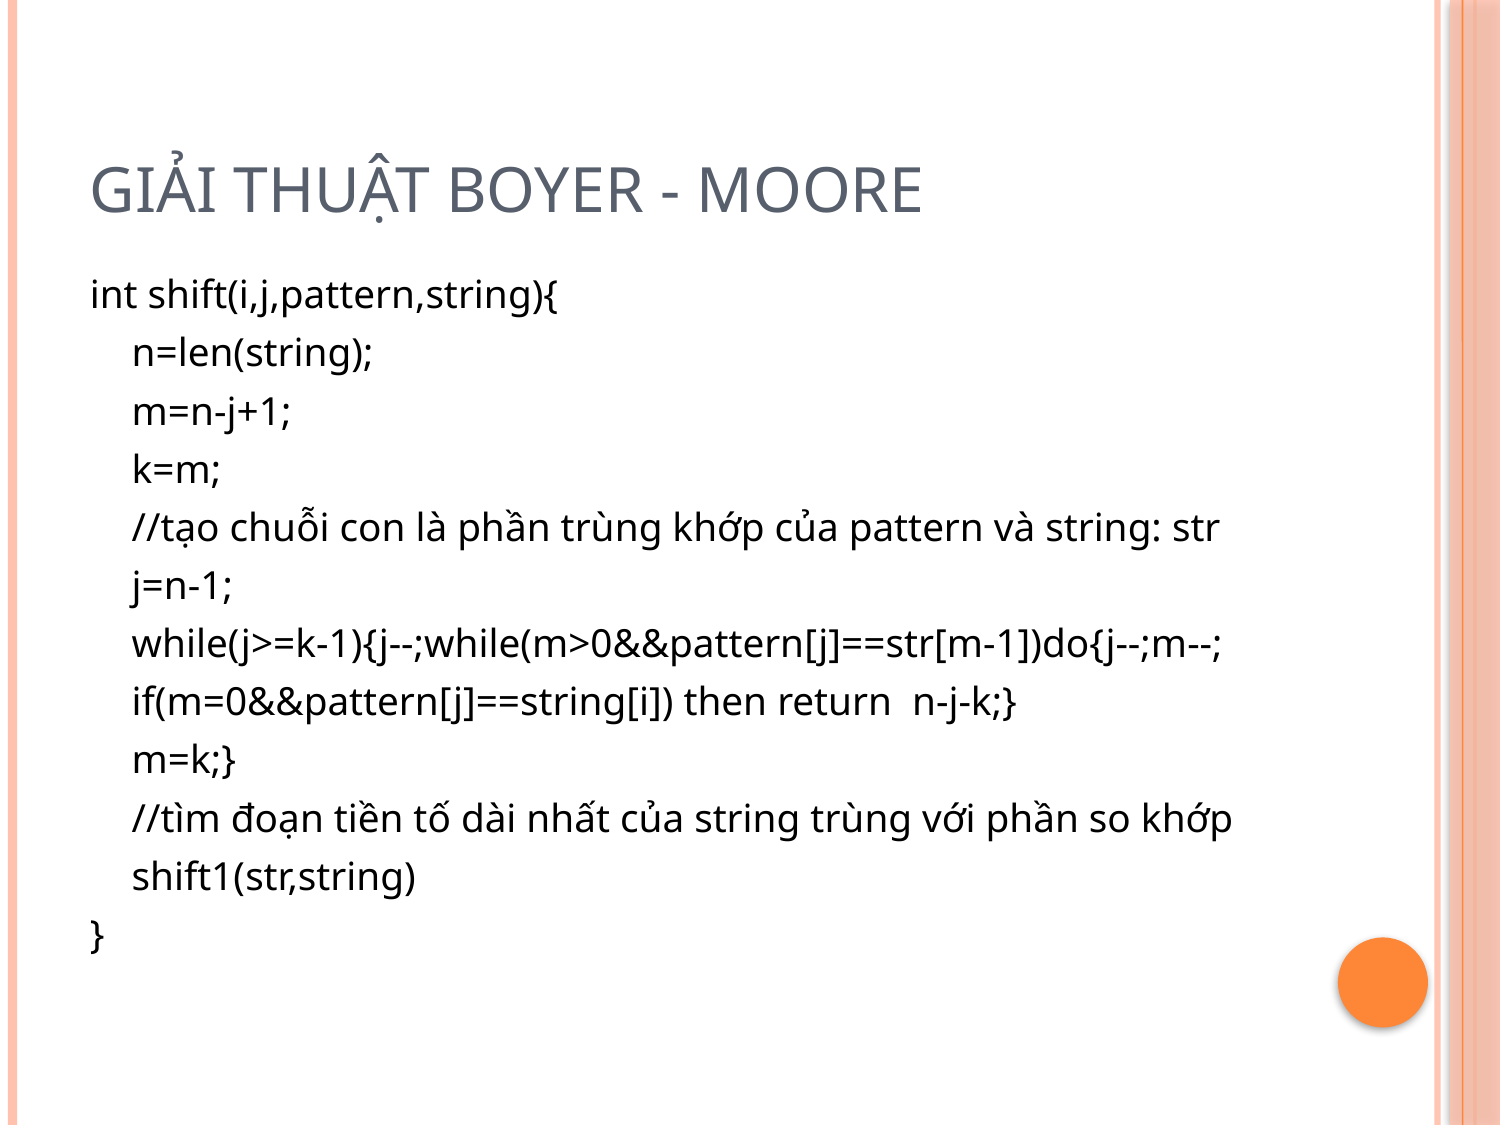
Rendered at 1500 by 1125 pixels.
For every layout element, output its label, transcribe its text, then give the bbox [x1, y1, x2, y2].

title Giải thuật Boyer - Moore [75, 45, 1300, 233]
list int shift(i,j,pattern,string){ n=len(string); m=n-j+1; k=m; //tạo chuỗi con là phần trùng khớp của pattern và string: str j=n-1; while(j>=k-1){j--;while(m>0&&pattern[j]==str[m-1])do{j--;m--; if(m=0&&pattern[j]==string[i]) then return n-j-k;} m=k;} //tìm đoạn tiền tố dài nhất của string trùng với phần so khớp shift1(str,string) } [75, 262, 1300, 1062]
